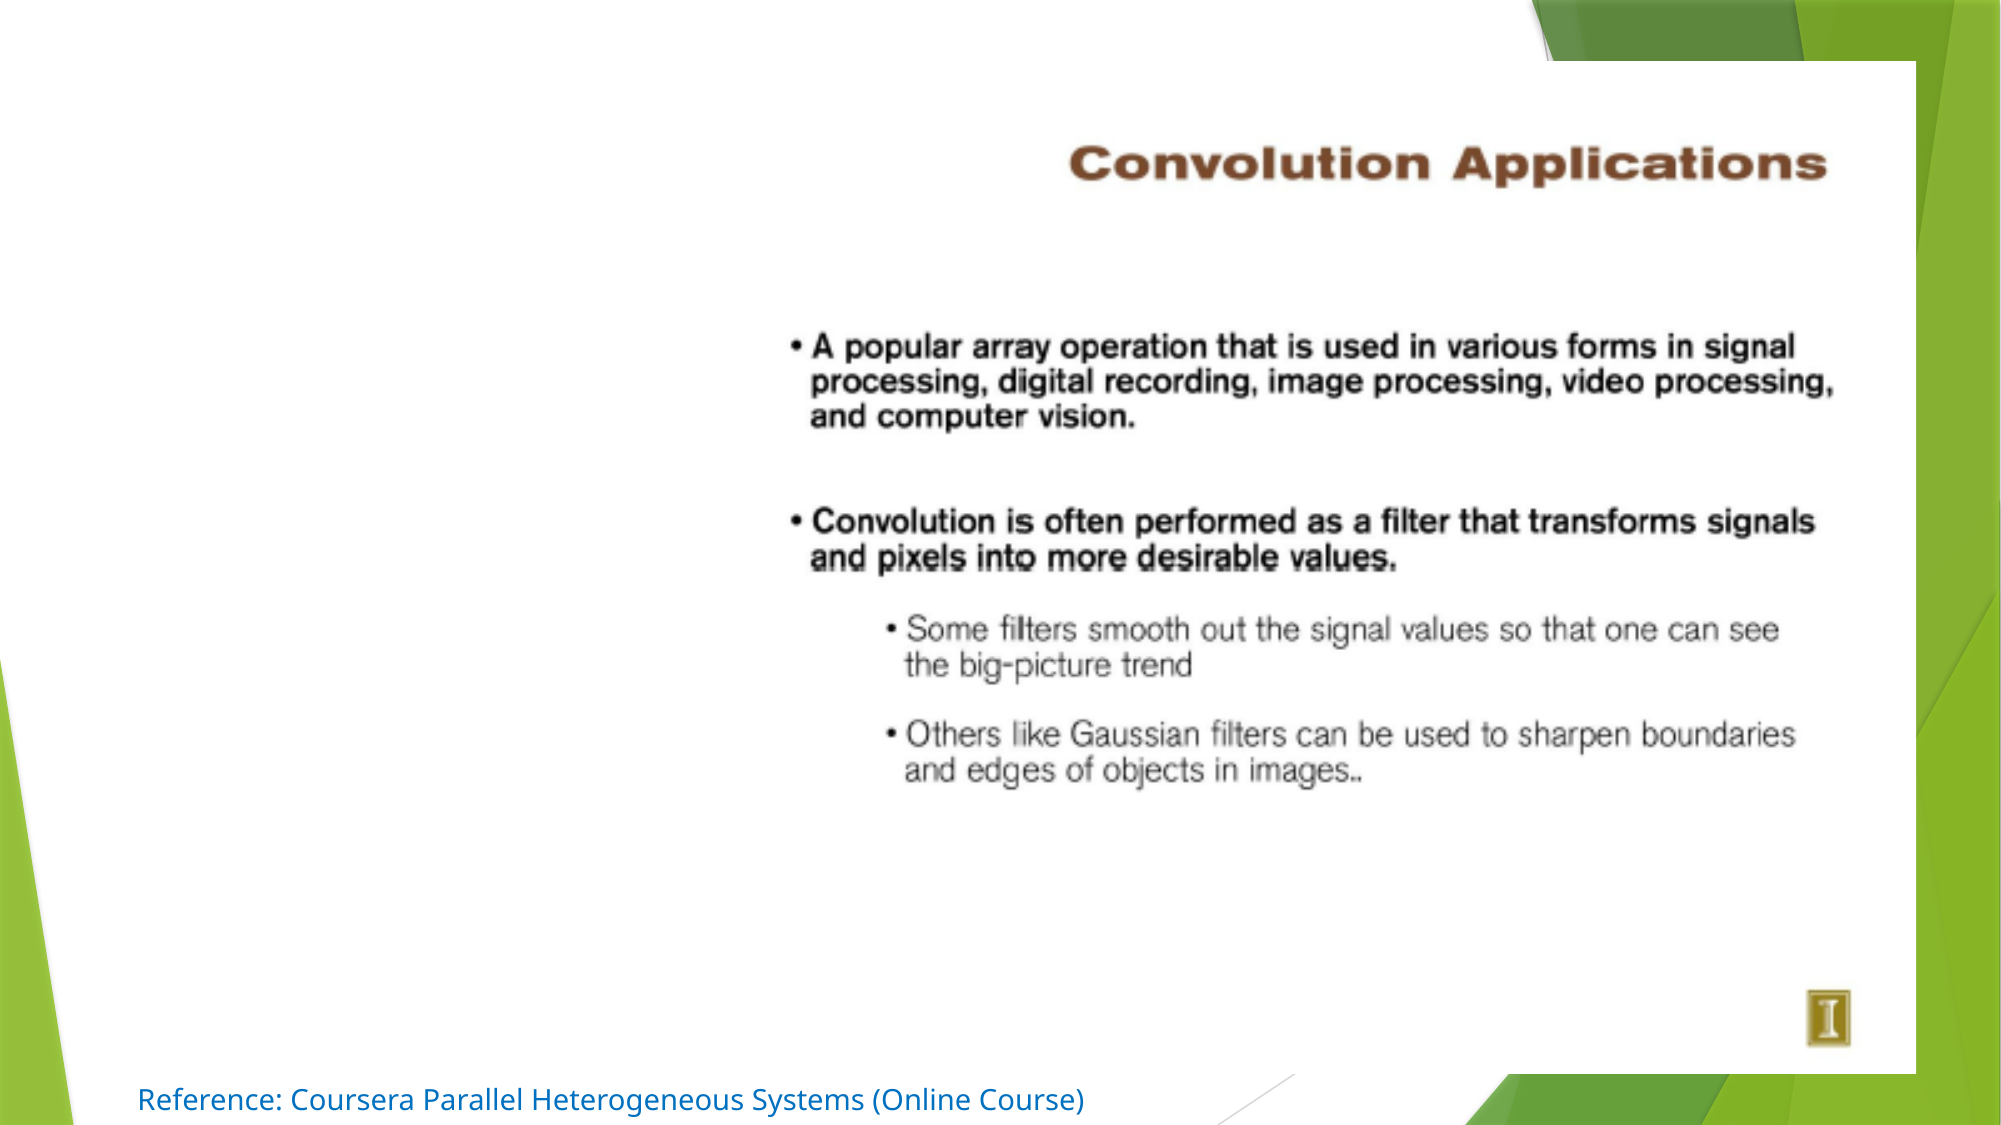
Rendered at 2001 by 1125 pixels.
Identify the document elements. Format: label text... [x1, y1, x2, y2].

text_box Reference: Coursera Parallel Heterogeneous Systems (Online Course) [122, 1081, 1315, 1124]
picture [122, 61, 1917, 1074]
